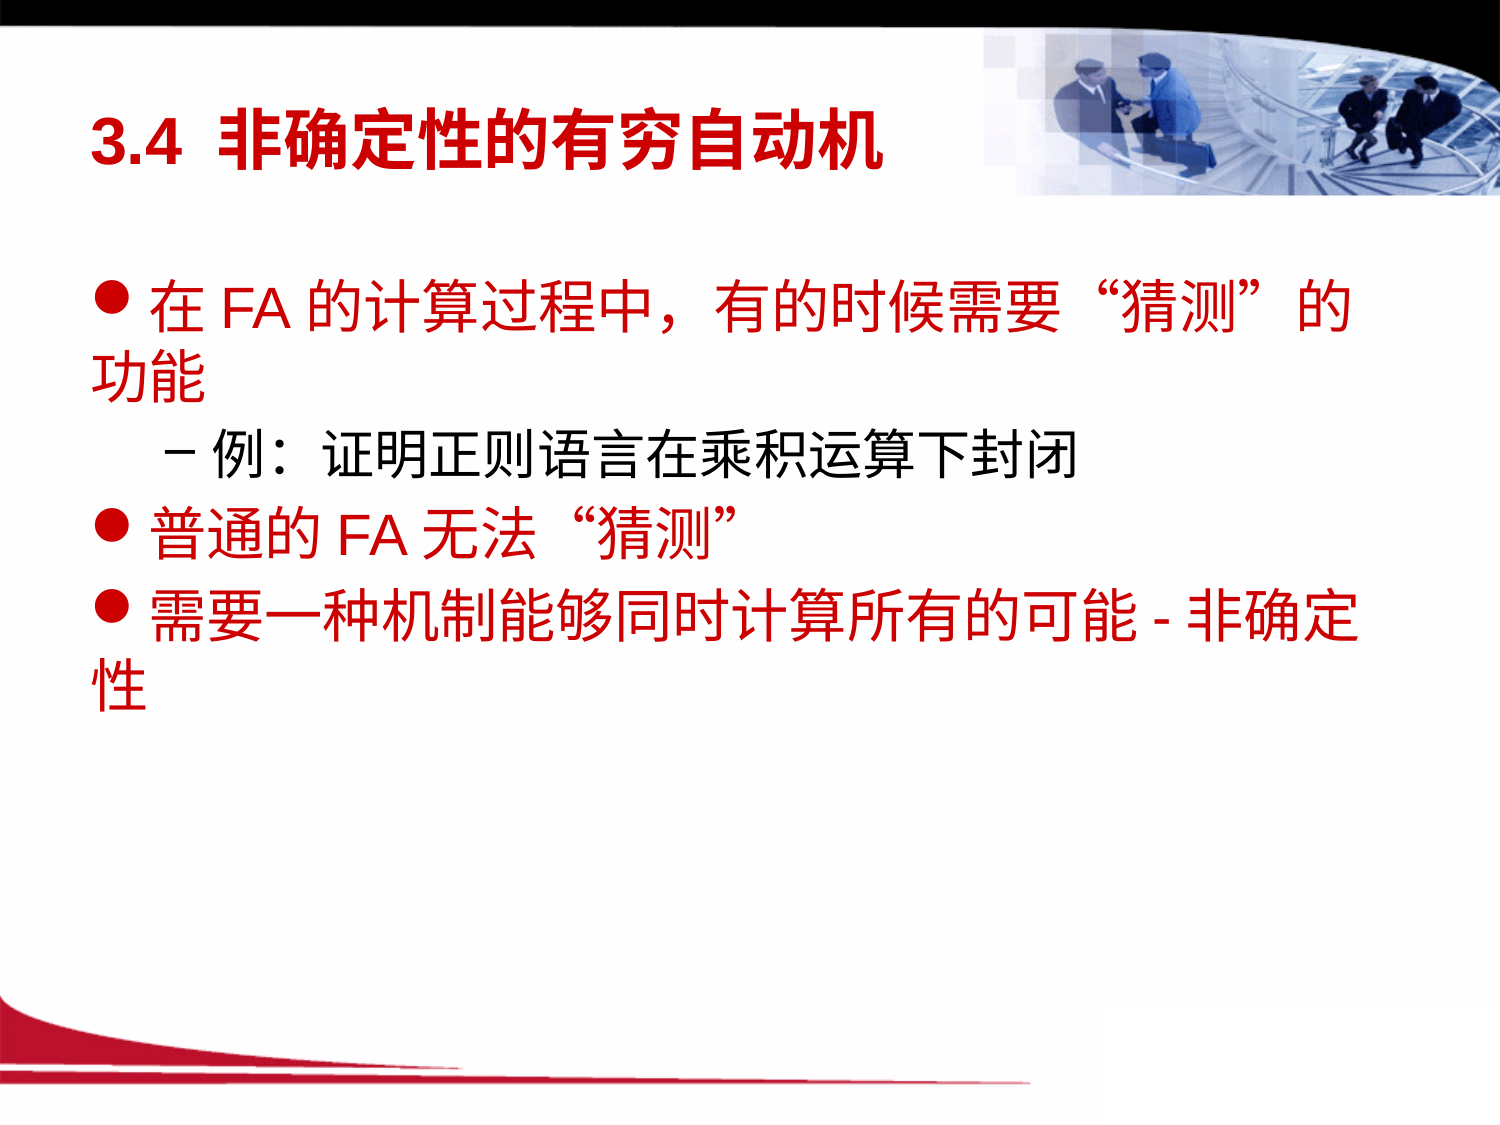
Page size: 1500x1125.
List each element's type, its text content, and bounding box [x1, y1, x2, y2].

list 在FA的计算过程中，有的时候需要“猜测”的功能 例：证明正则语言在乘积运算下封闭 普通的FA无法“猜测” 需要一种机制能够同时计算所有的可能-非确定性 [75, 262, 1425, 1005]
title 3.4 非确定性的有穷自动机 [75, 75, 1013, 200]
picture [0, 0, 1500, 1125]
